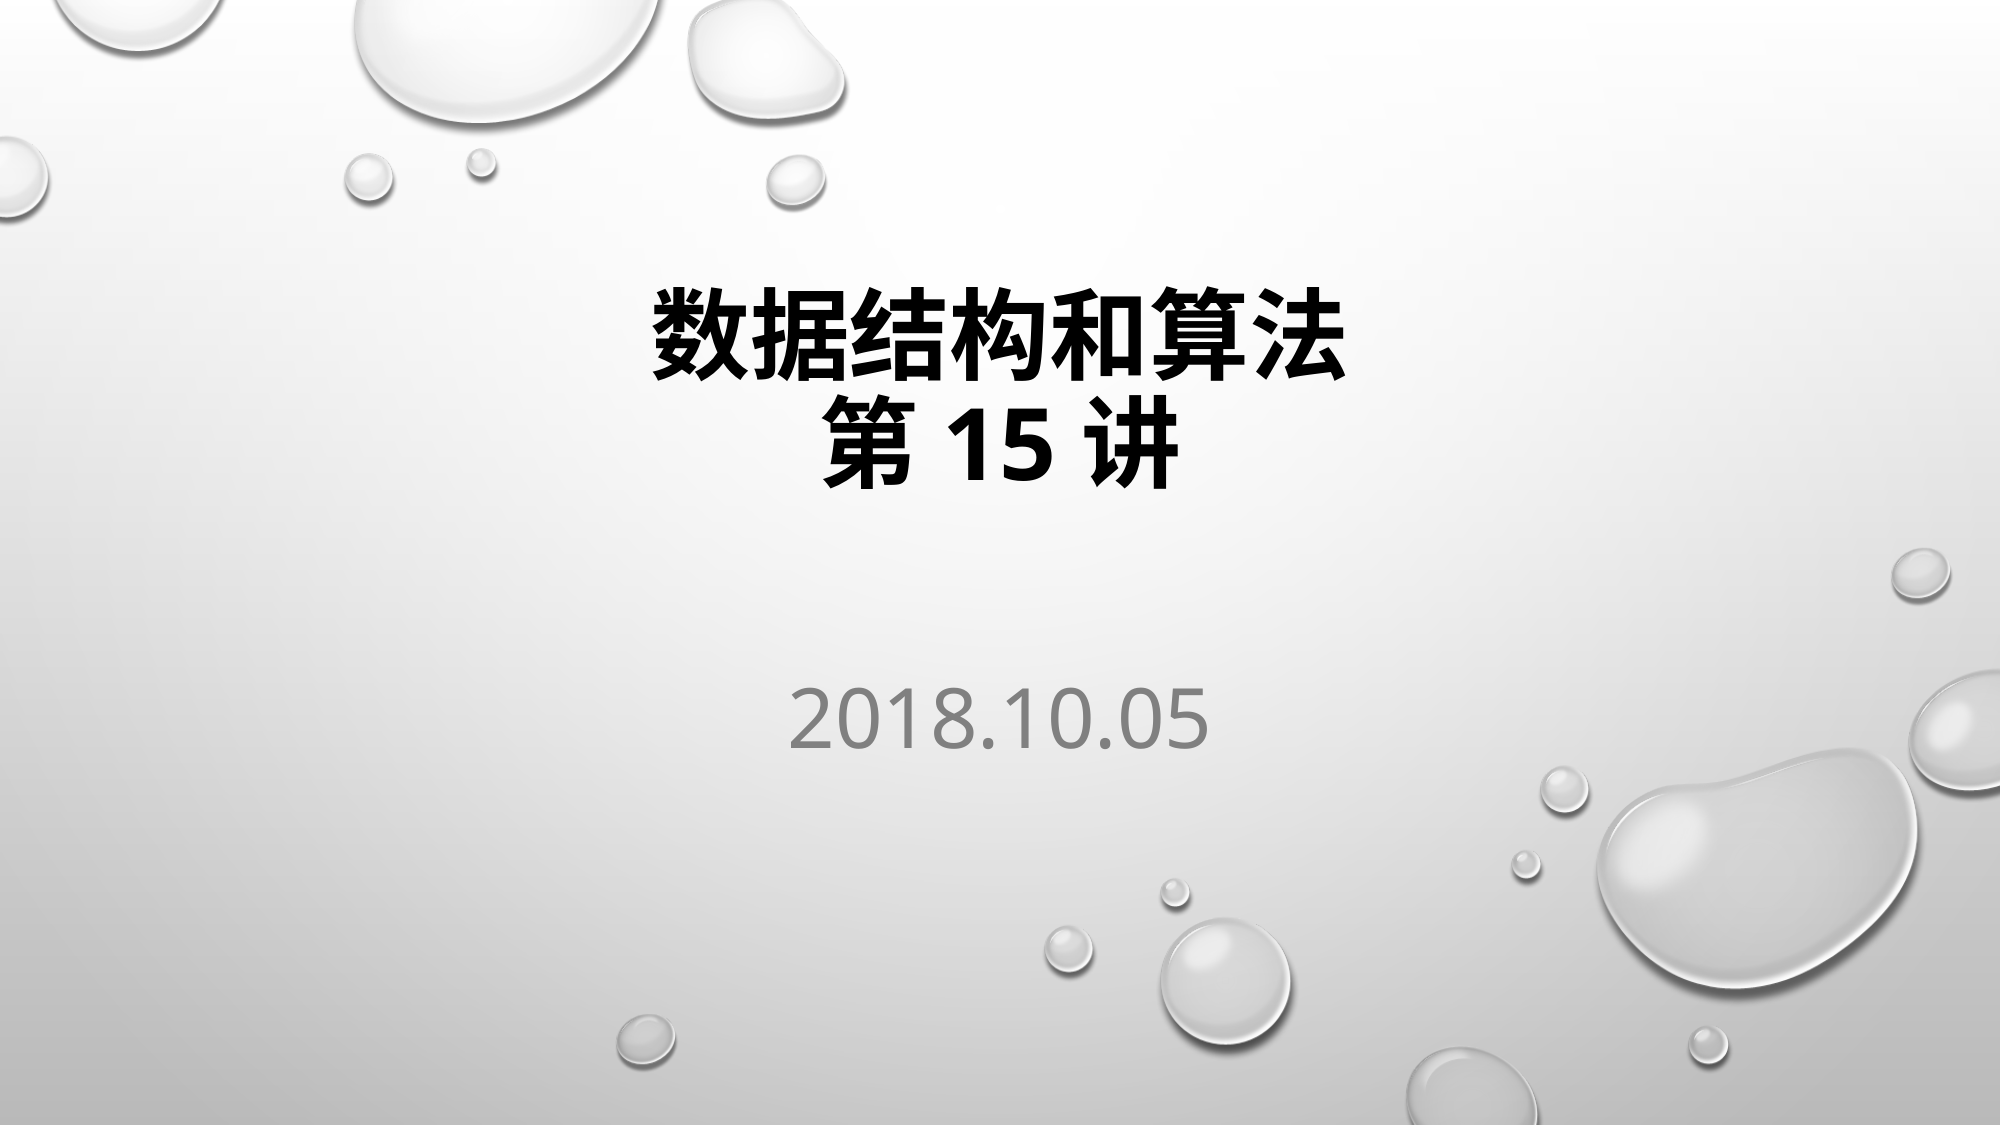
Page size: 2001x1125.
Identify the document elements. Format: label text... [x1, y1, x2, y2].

picture [0, 0, 2000, 1125]
title 数据结构和算法 第15讲 [287, 97, 1713, 510]
subtitle 2018.10.05 [287, 637, 1713, 863]
